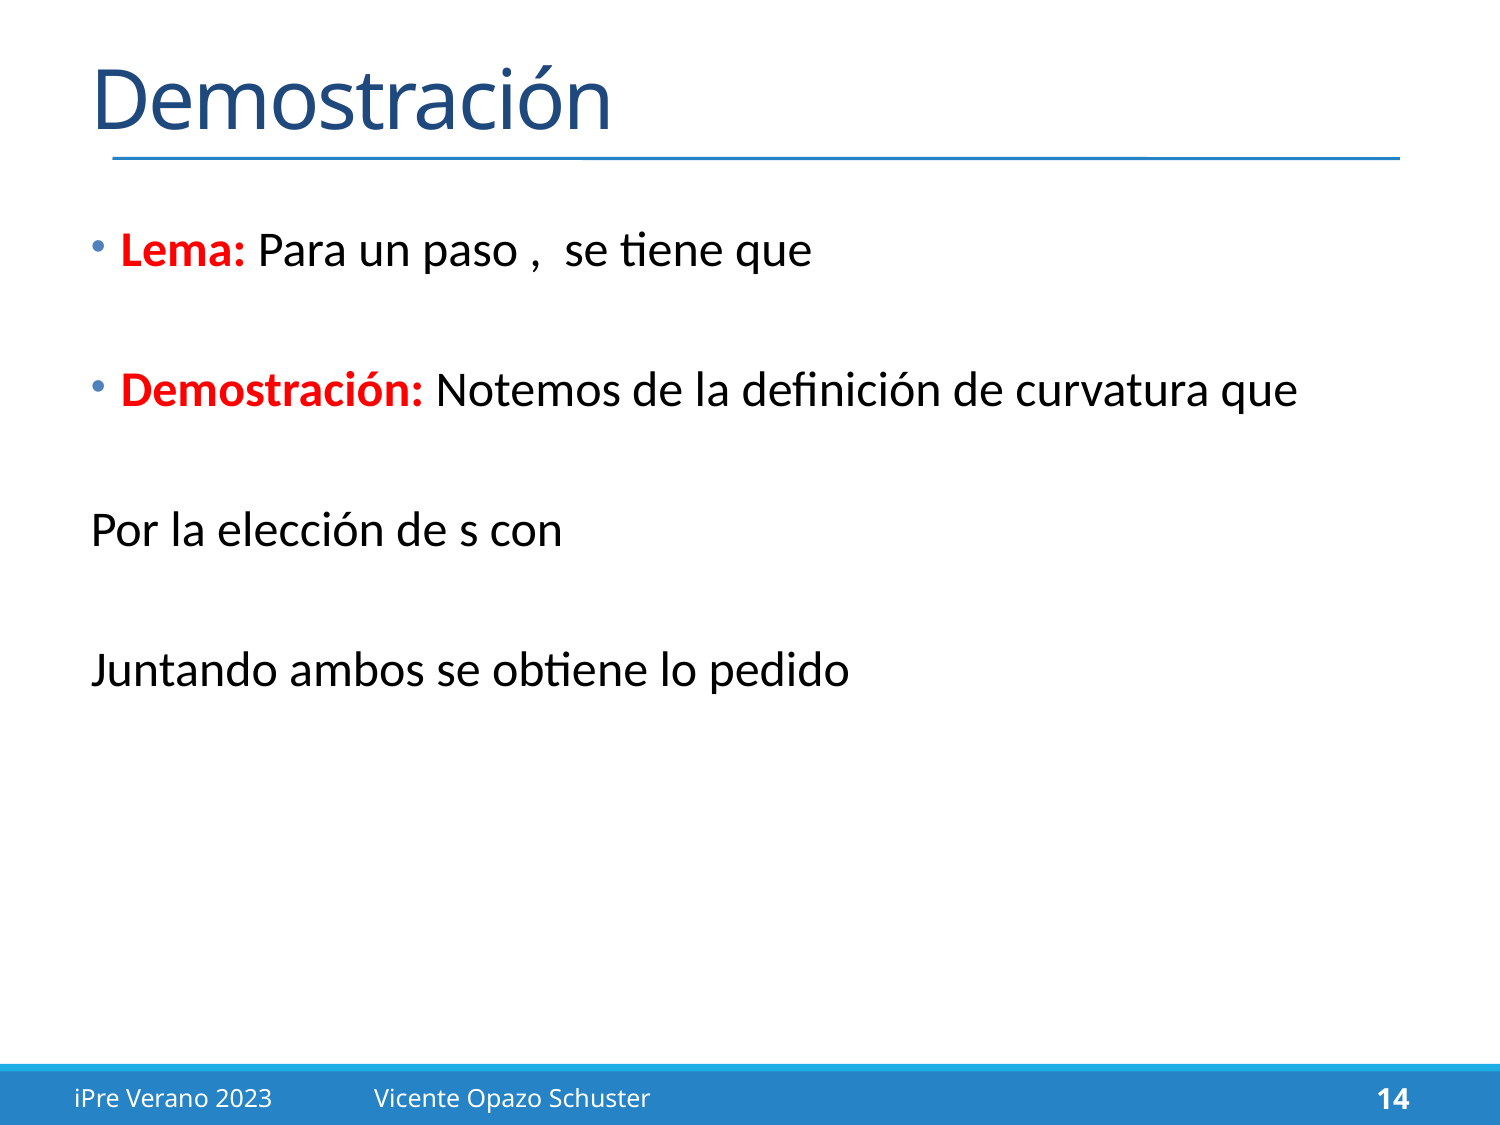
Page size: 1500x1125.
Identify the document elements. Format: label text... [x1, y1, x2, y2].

title Demostración [75, 15, 1425, 178]
slide_number 14 [1250, 1073, 1425, 1125]
